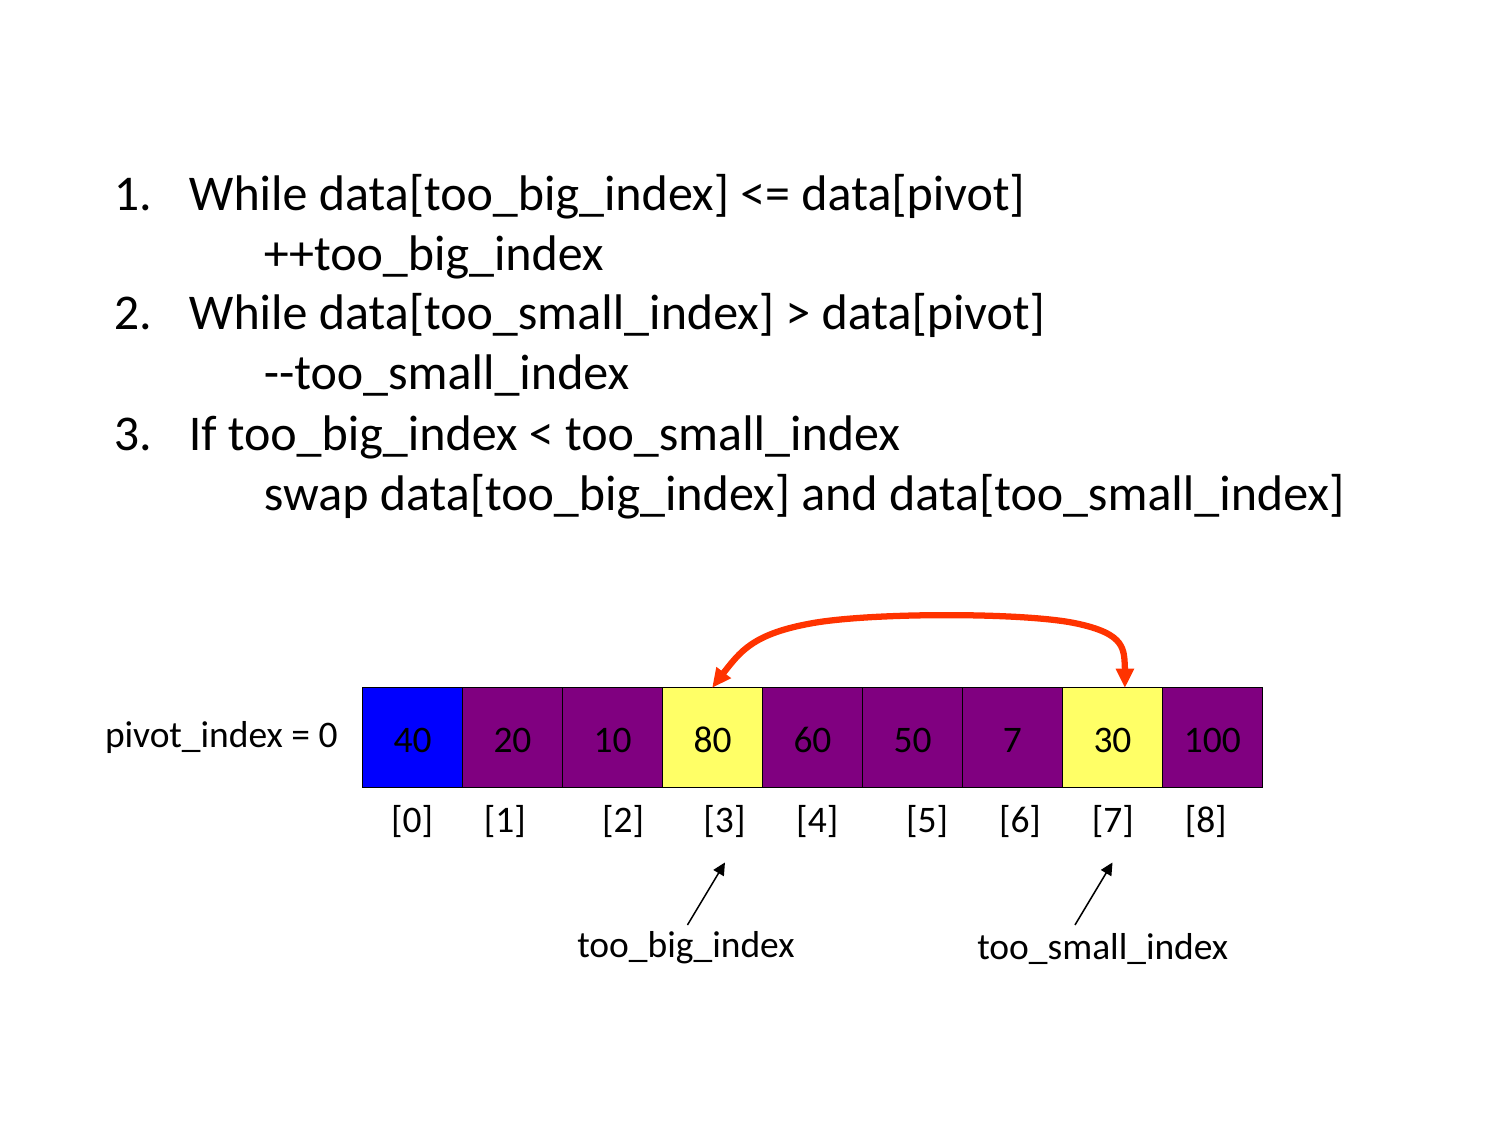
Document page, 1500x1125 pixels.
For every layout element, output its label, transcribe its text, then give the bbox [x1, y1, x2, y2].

text_box 50 [862, 688, 962, 787]
text_box [687, 862, 725, 926]
text_box too_small_index [962, 914, 1313, 975]
text_box 100 [1162, 687, 1263, 788]
text_box 30 [1062, 687, 1162, 787]
text_box 7 [962, 688, 1062, 787]
text_box 20 [462, 687, 562, 787]
text_box [0] [1] [2] [3] [4] [5] [6] [7] [8] [376, 787, 1244, 848]
text_box 10 [562, 687, 662, 787]
text_box 60 [762, 688, 862, 787]
text_box pivot_index = 0 [90, 702, 353, 762]
text_box too_big_index [562, 912, 1038, 973]
text_box 80 [662, 687, 762, 787]
text_box 40 [362, 687, 462, 788]
text_box [712, 615, 1132, 688]
text_box [1074, 862, 1113, 926]
text_box While data[too_big_index] <= data[pivot] ++too_big_index While data[too_small_index] > data[pivot] --too_small_index If too_big_index < too_small_index swap data[too_big_index] and data[too_small_index] [99, 152, 1500, 528]
